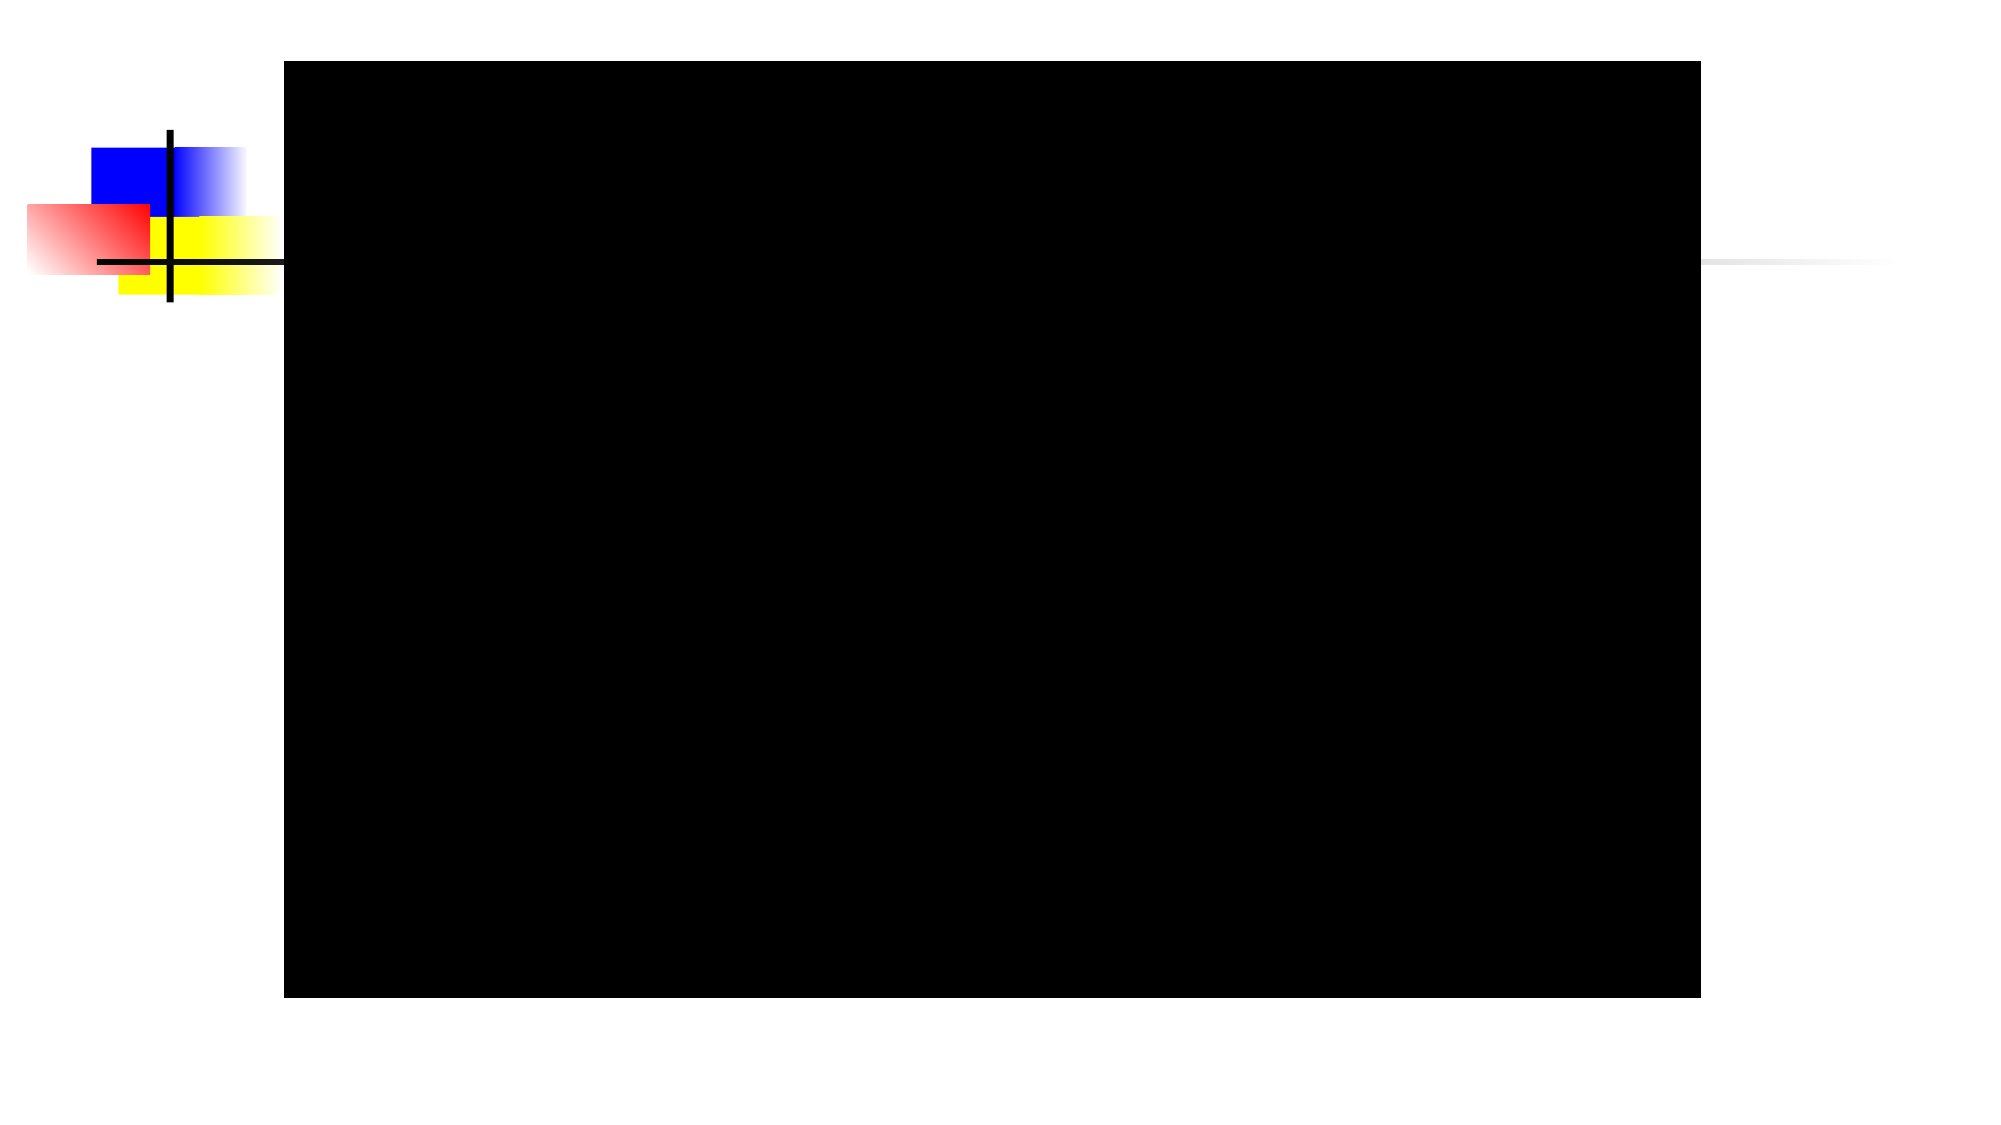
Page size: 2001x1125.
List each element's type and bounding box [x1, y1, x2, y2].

text_box [283, 60, 1702, 999]
